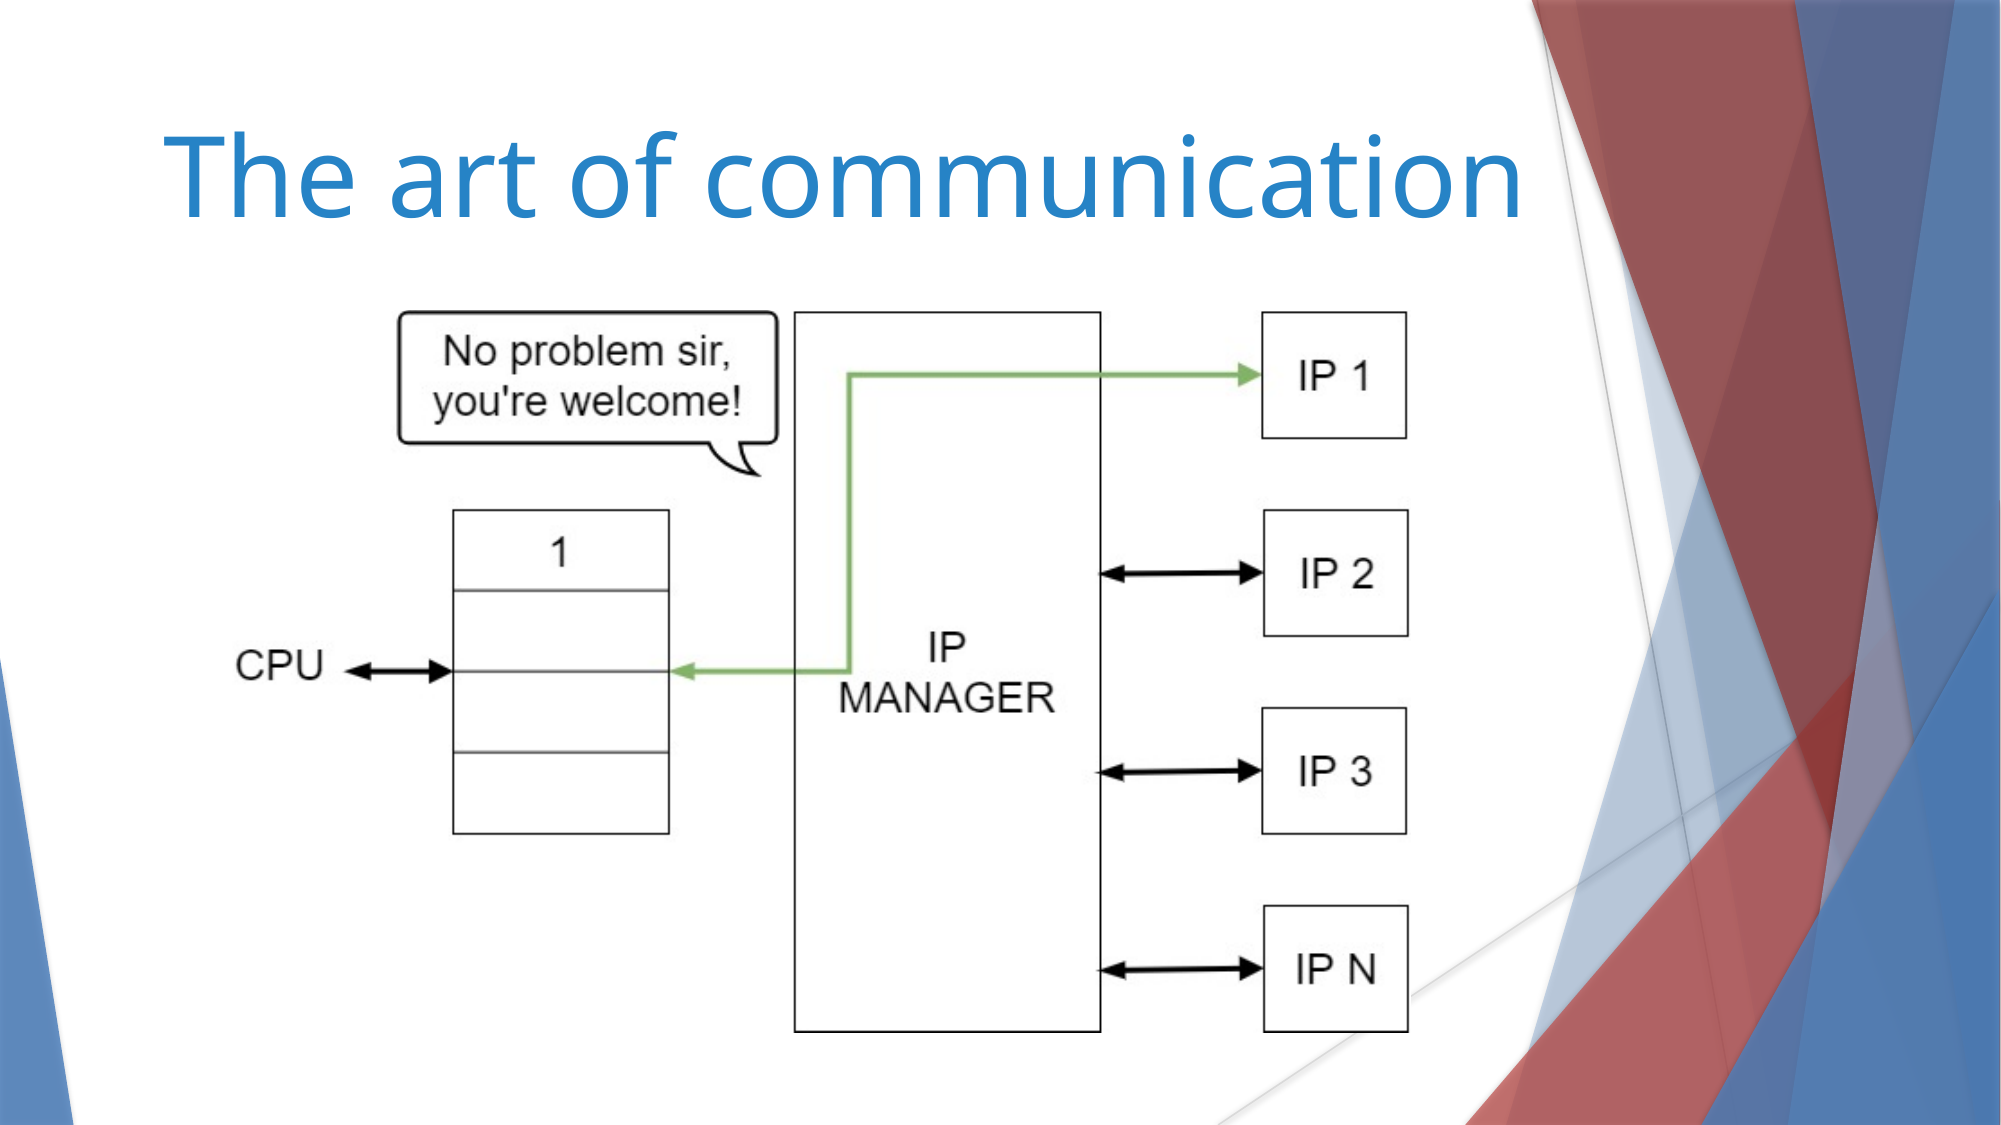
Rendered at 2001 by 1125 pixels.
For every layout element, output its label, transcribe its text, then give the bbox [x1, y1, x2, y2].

picture [219, 310, 1411, 1034]
text_box The art of communication [105, 98, 1585, 315]
